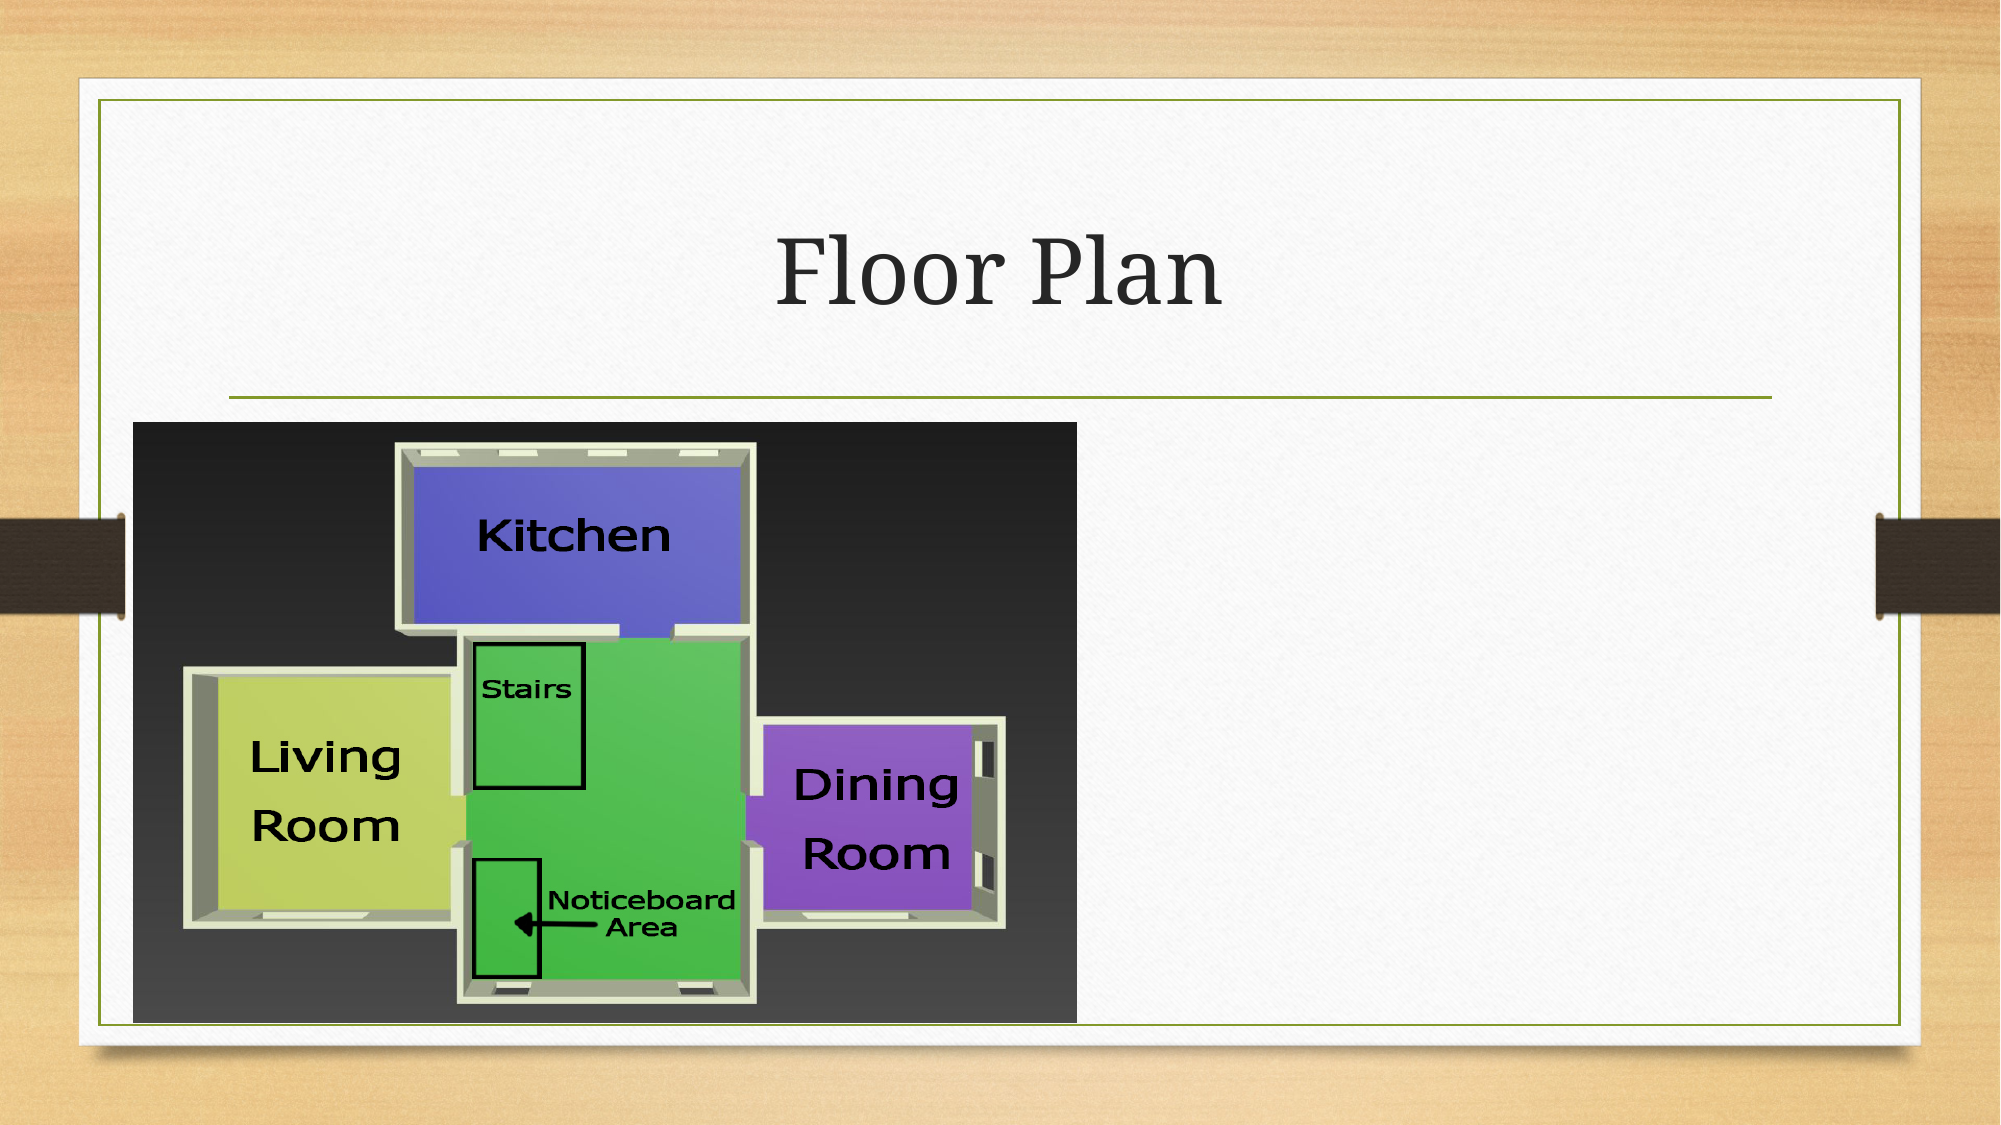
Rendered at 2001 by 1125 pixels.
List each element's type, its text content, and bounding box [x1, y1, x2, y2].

title Floor Plan [212, 161, 1788, 375]
picture [0, 0, 2001, 1125]
